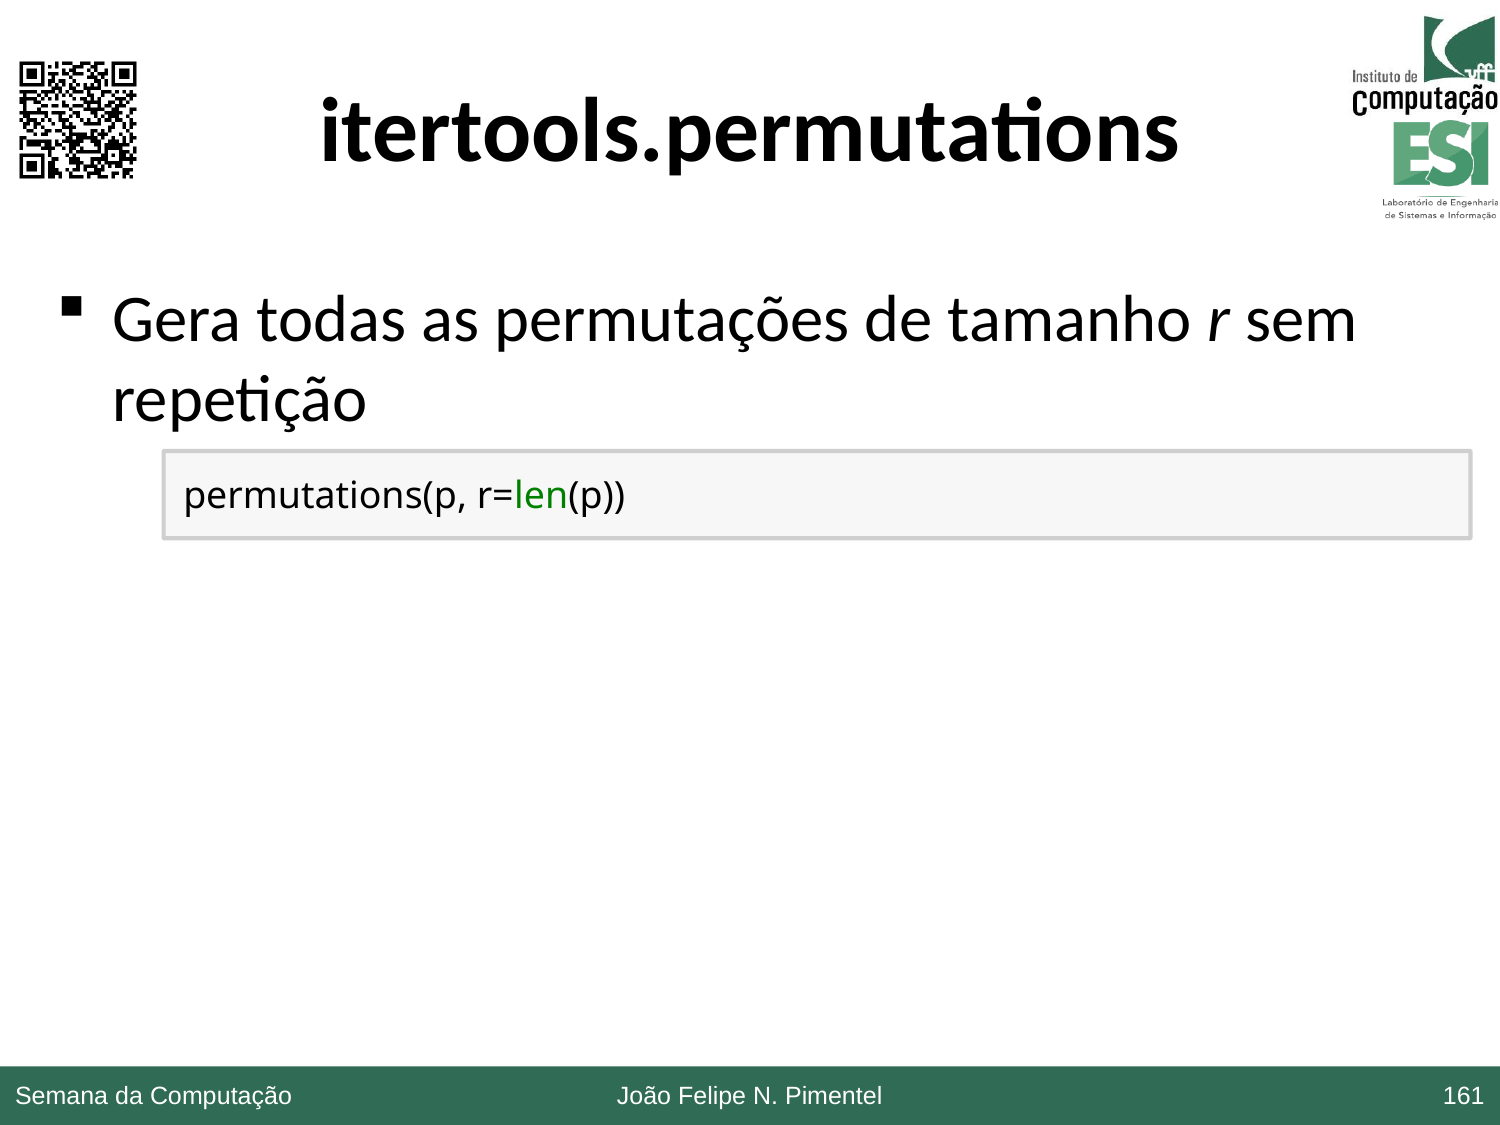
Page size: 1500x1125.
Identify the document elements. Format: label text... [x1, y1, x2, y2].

picture [12, 54, 143, 185]
picture [1383, 120, 1498, 220]
list Gera todas as permutações de tamanho r sem repetição [41, 267, 1459, 1024]
slide_number 161 [1149, 1065, 1500, 1125]
slide_number Semana da Computação [0, 1065, 350, 1125]
text_box permutations(p, r=len(p)) [161, 448, 1473, 541]
title itertools.permutations [150, 30, 1350, 219]
footer João Felipe N. Pimentel [512, 1065, 988, 1125]
